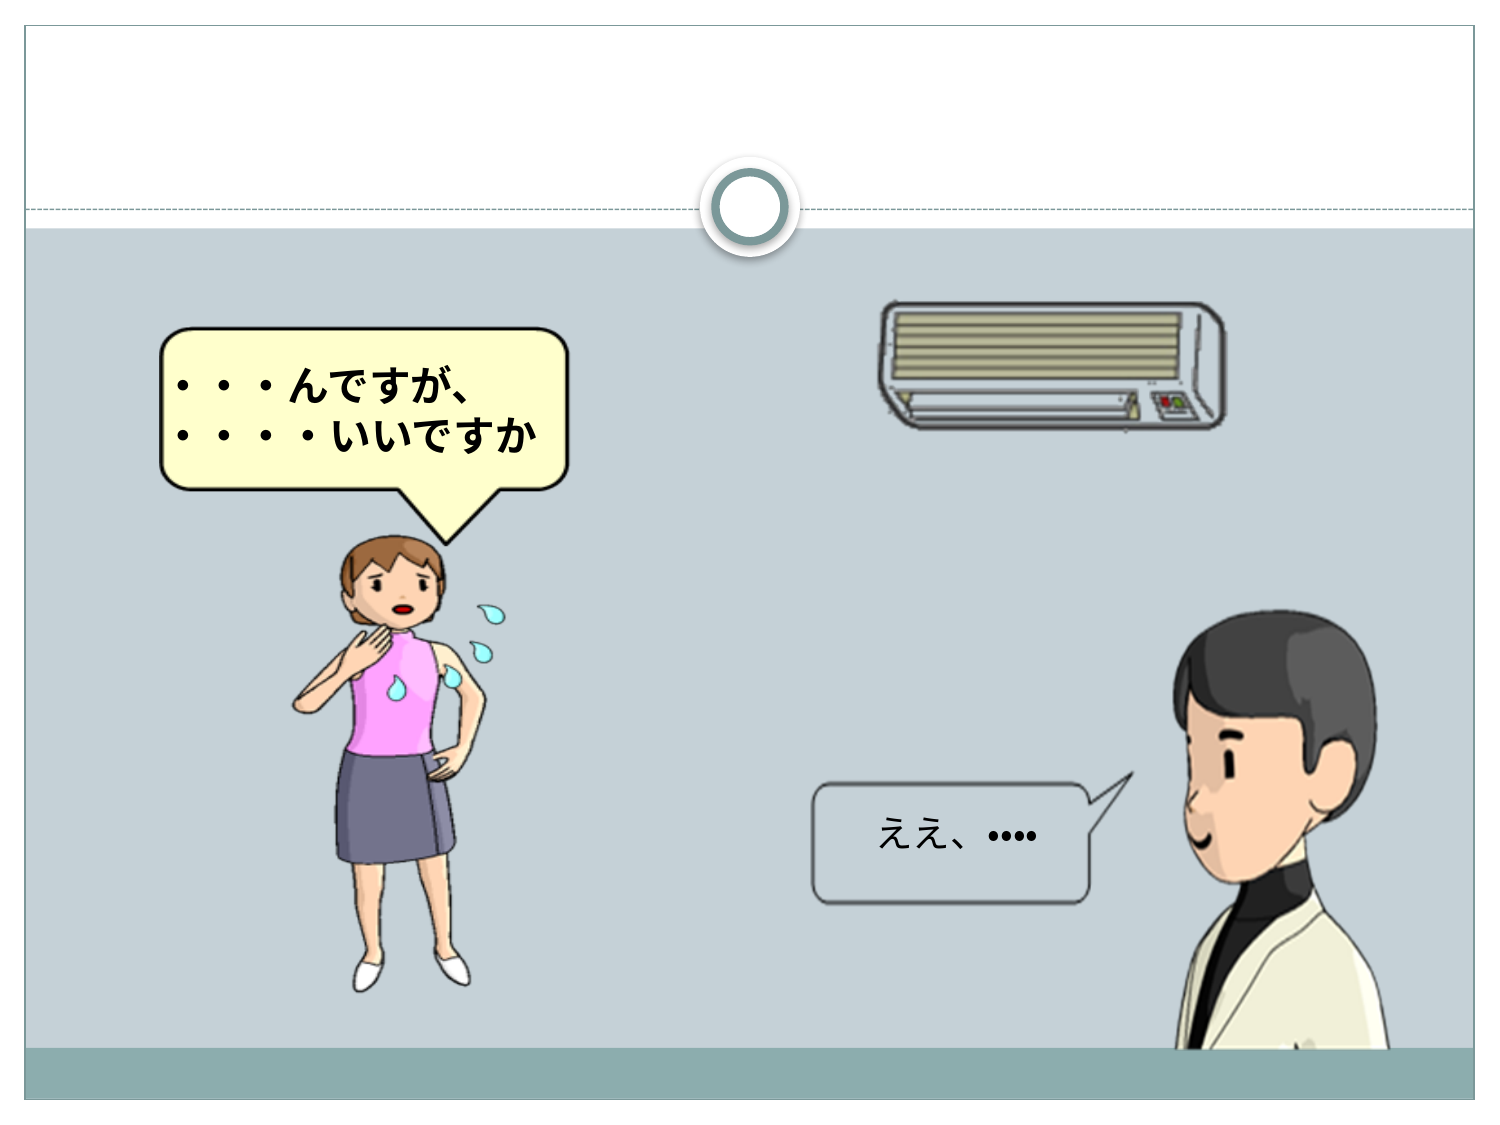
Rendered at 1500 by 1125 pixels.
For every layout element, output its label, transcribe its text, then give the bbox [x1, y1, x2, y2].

text_box ・・・んですが、 ・・・・いいですか [147, 302, 1125, 468]
picture [867, 278, 1239, 458]
picture [808, 592, 1400, 1052]
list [159, 325, 574, 1008]
text_box ええ、・・・・ [785, 532, 1128, 862]
